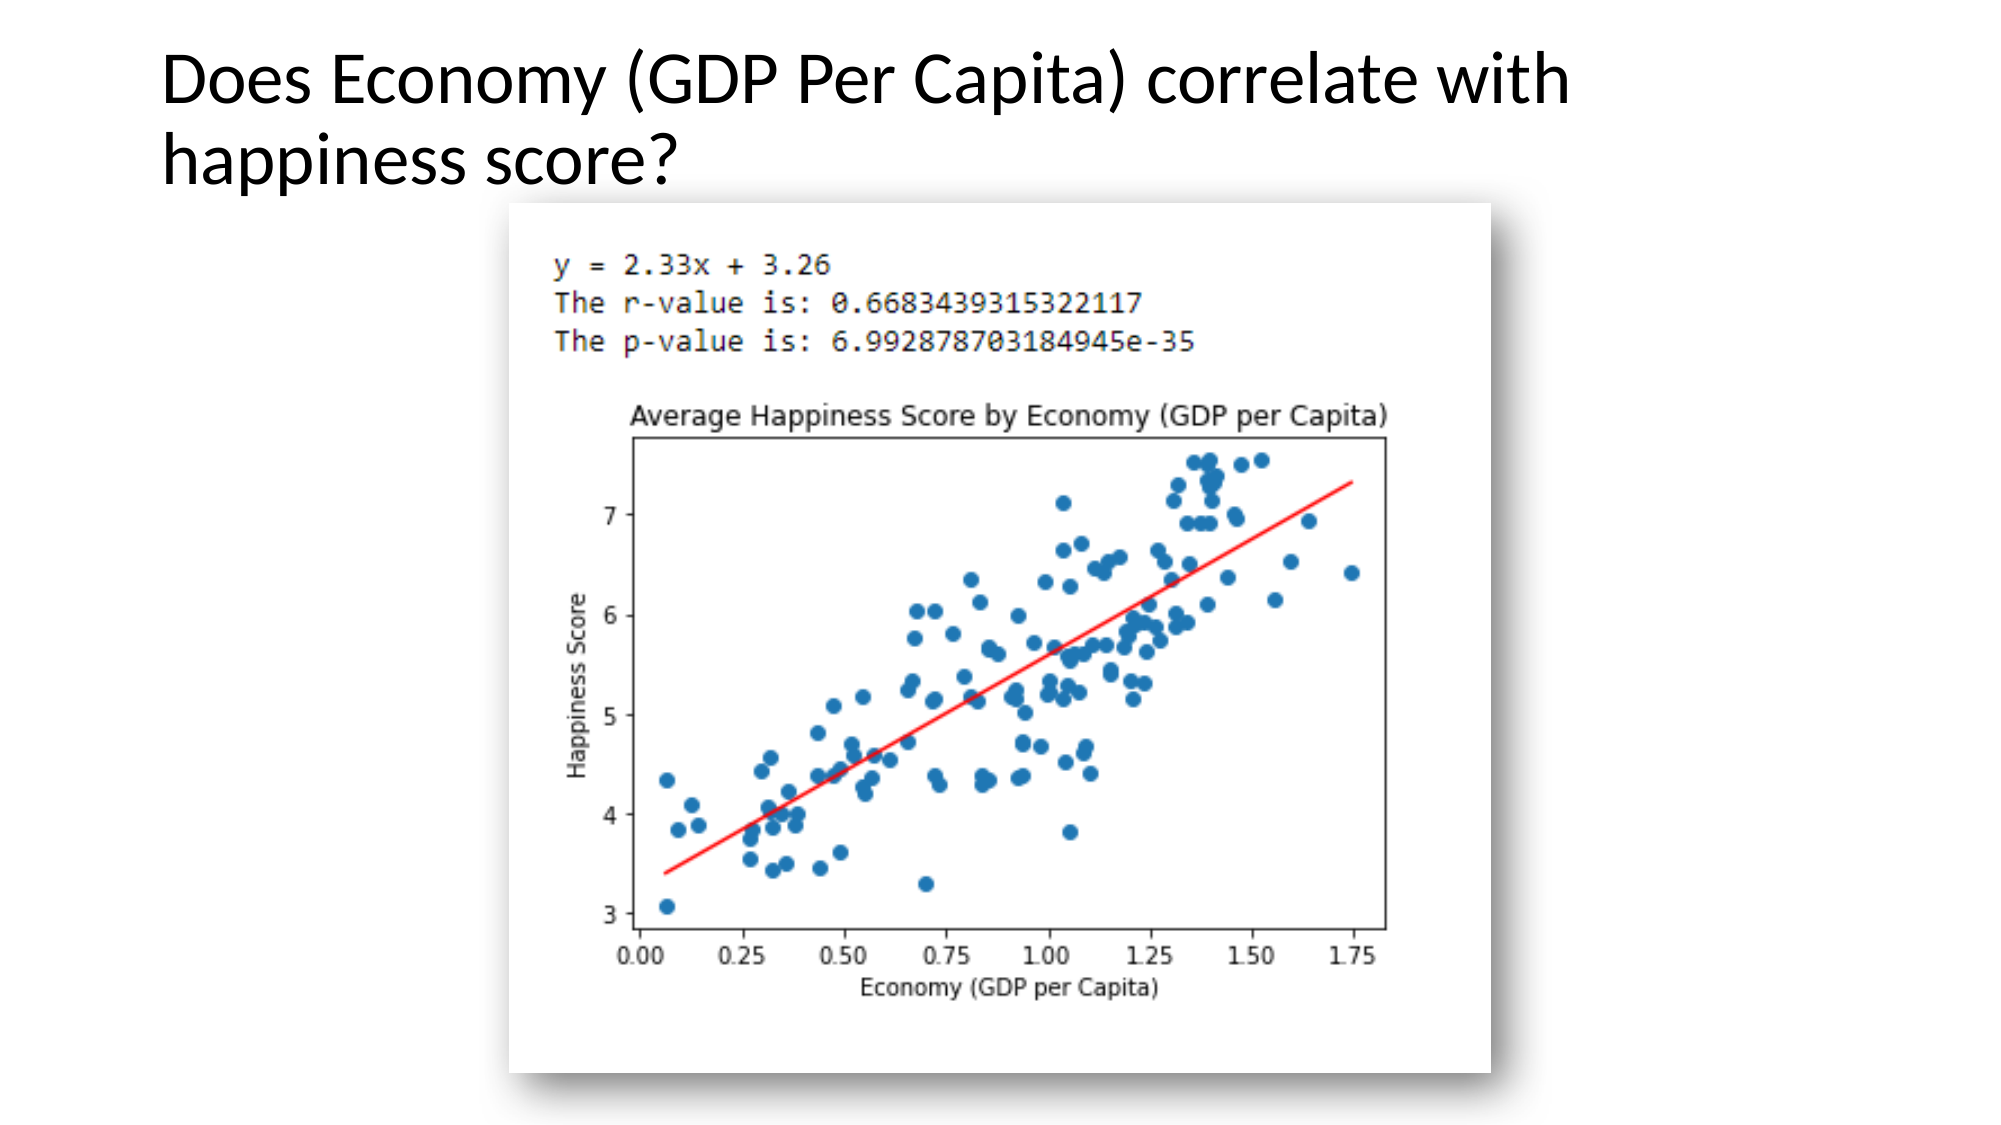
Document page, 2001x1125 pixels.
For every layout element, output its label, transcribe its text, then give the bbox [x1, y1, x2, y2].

picture [509, 203, 1491, 1074]
title Does Economy (GDP Per Capita) correlate with happiness score? [146, 10, 1880, 229]
